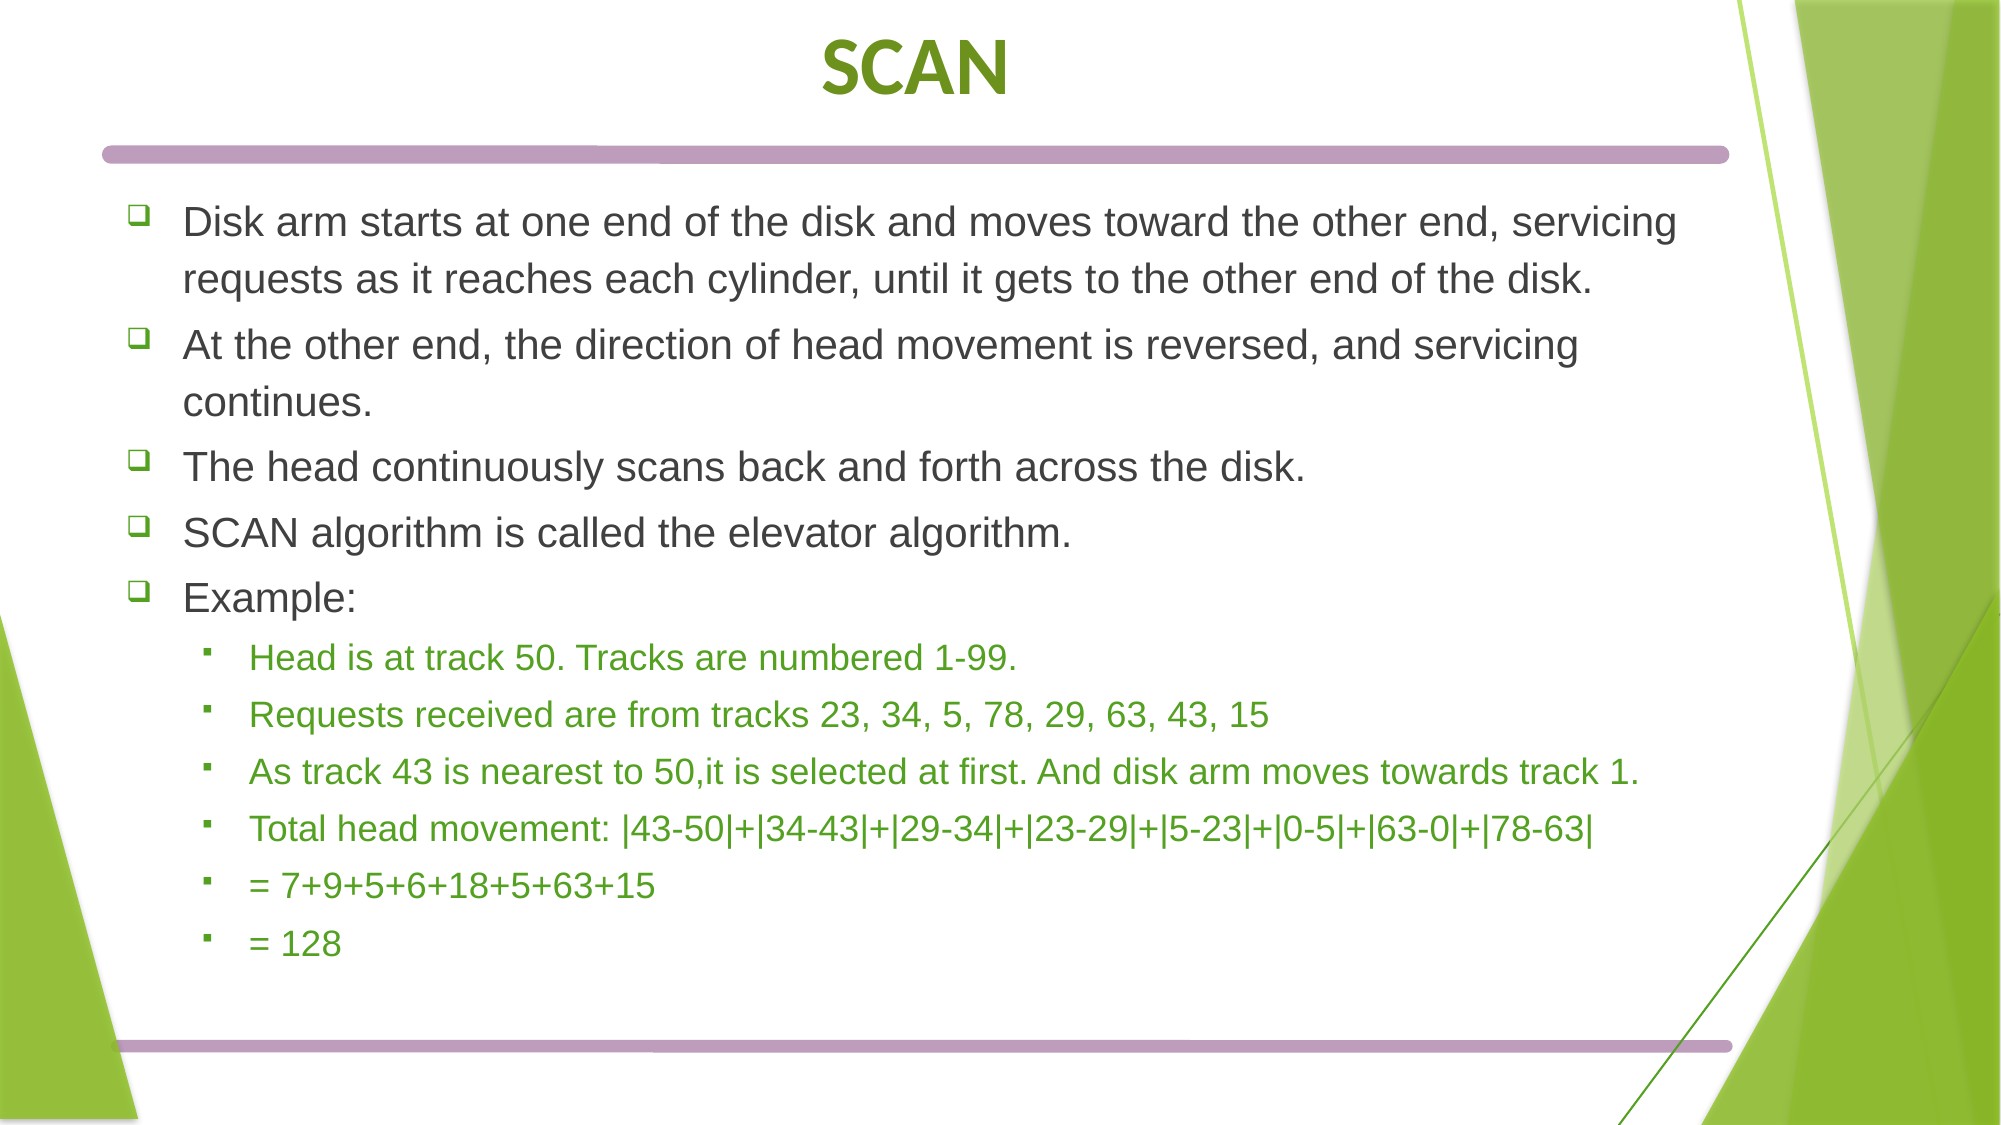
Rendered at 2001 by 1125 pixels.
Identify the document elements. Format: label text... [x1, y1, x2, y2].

list Disk arm starts at one end of the disk and moves toward the other end, servicing requests as it reaches each cylinder, until it gets to the other end of the disk. At the other end, the direction of head movement is reversed, and servicing continues. The head continuously scans back and forth across the disk. SCAN algorithm is called the elevator algorithm. Example: Head is at track 50. Tracks are numbered 1-99. Requests received are from tracks 23, 34, 5, 78, 29, 63, 43, 15 As track 43 is nearest to 50,it is selected at first. And disk arm moves towards track 1. Total head movement: |43-50|+|34-43|+|29-34|+|23-29|+|5-23|+|0-5|+|63-0|+|78-63| = 7+9+5+6+18+5+63+15 = 128 [111, 180, 1721, 1034]
title SCAN [111, 3, 1721, 155]
